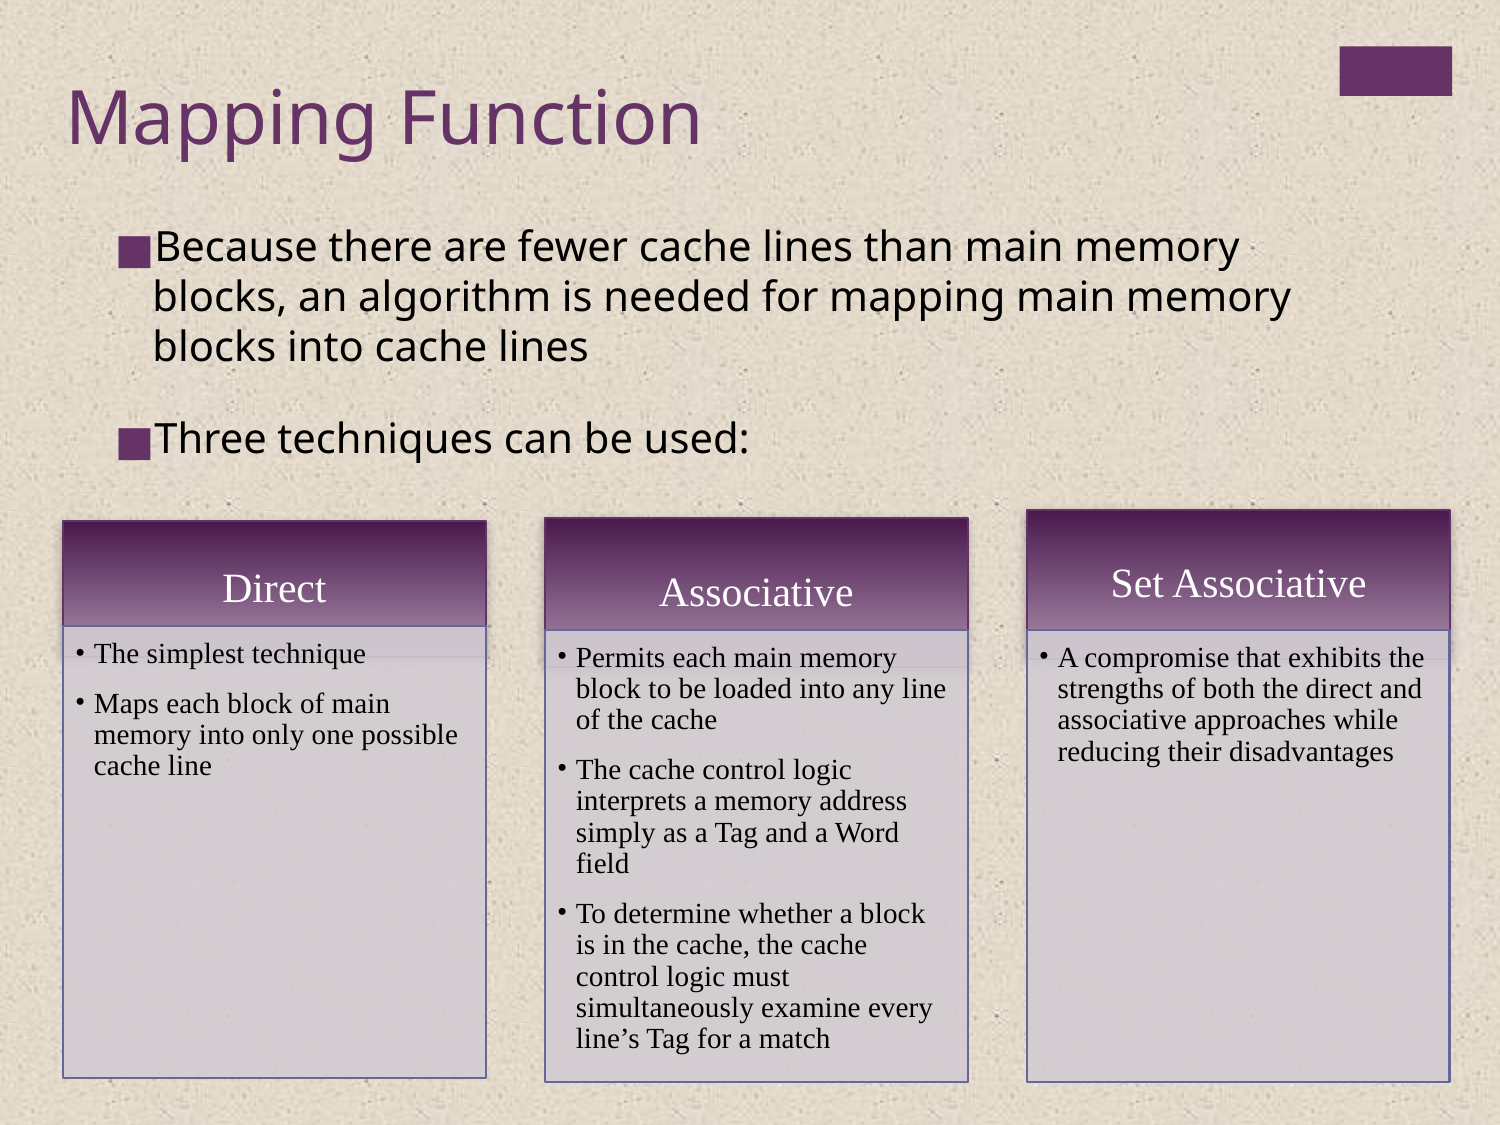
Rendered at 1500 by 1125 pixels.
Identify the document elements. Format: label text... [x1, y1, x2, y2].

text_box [62, 509, 1451, 1083]
list Because there are fewer cache lines than main memory blocks, an algorithm is needed for mapping main memory blocks into cache lines Three techniques can be used: [99, 212, 1340, 508]
picture [0, 0, 1500, 1125]
title Mapping Function [50, 62, 1290, 221]
